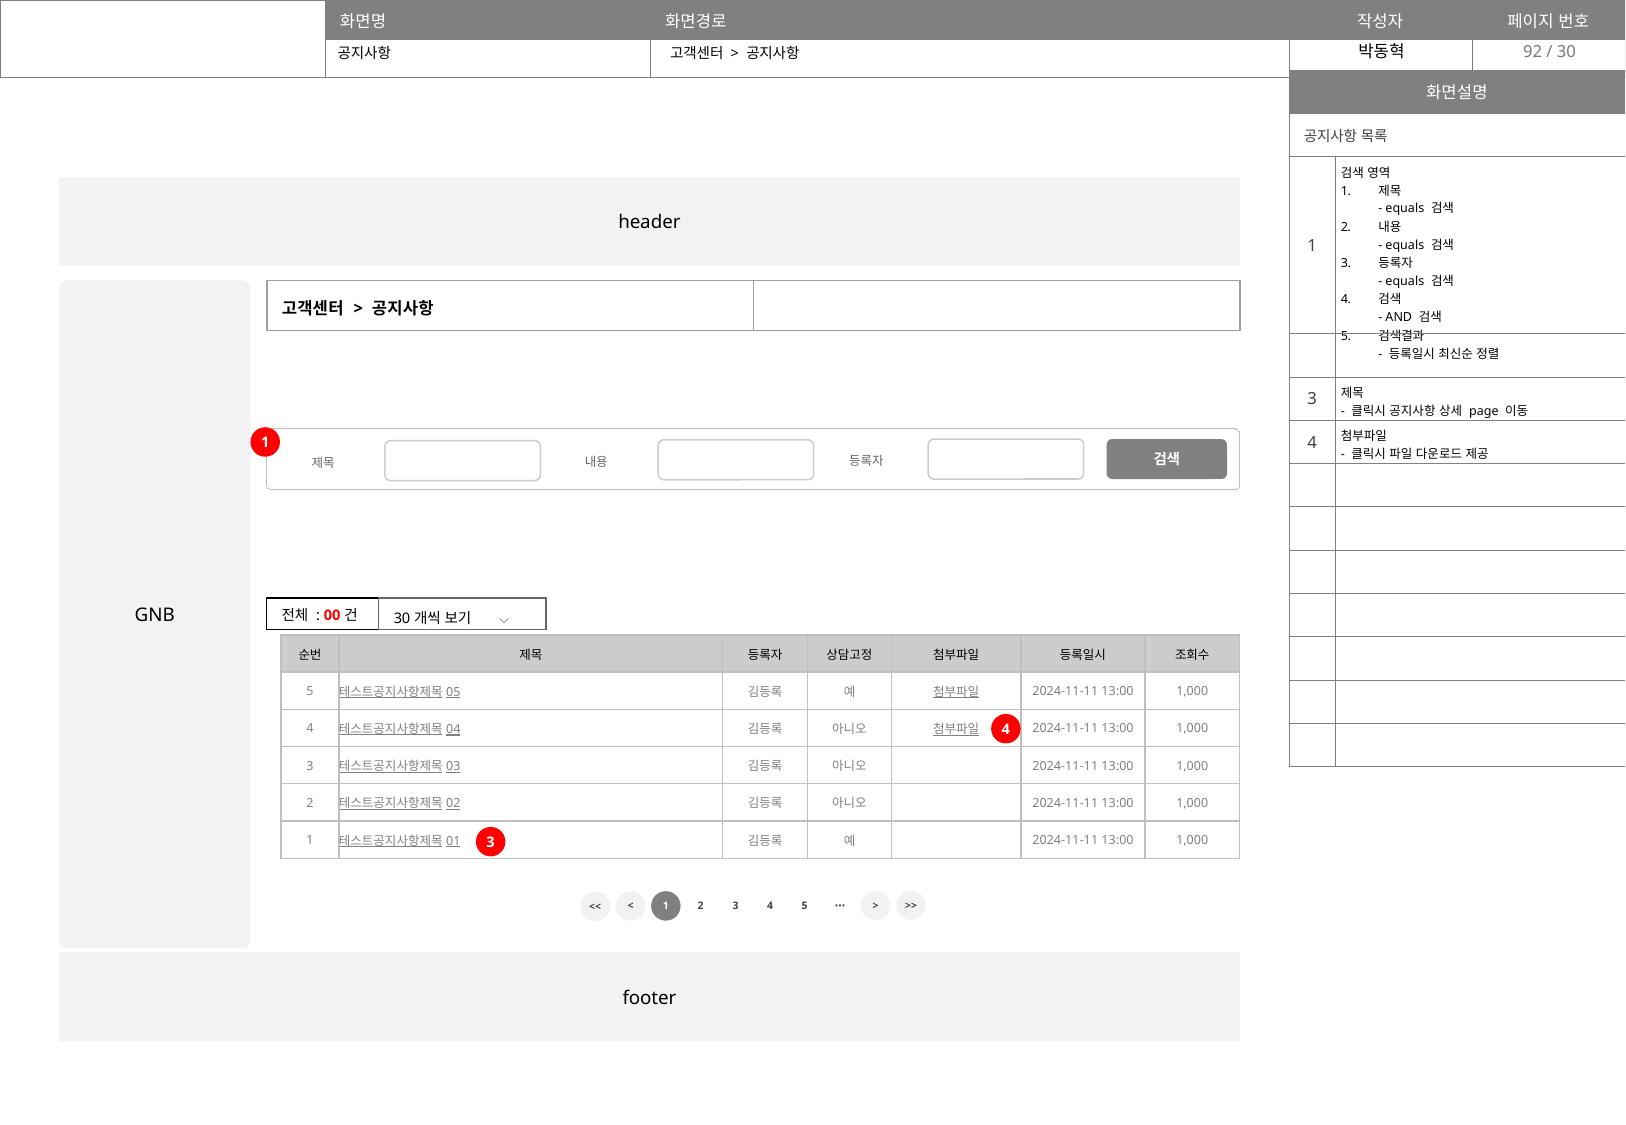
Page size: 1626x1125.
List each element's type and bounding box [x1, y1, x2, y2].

table_header [1146, 636, 1239, 671]
table_cell [1146, 784, 1239, 820]
table_cell [1146, 747, 1239, 783]
table_cell [1290, 464, 1335, 506]
table_cell [1290, 551, 1335, 593]
table_cell [282, 710, 338, 746]
table_cell [1336, 157, 1625, 333]
table_cell [808, 822, 891, 858]
table_cell [1146, 822, 1239, 858]
table_cell [1336, 334, 1625, 377]
table_header [267, 599, 378, 629]
table_header [1290, 71, 1625, 113]
table_cell [282, 747, 338, 783]
table_cell [1290, 724, 1335, 766]
table_header [892, 636, 1020, 671]
table_cell [723, 710, 807, 746]
table_cell [1290, 594, 1335, 636]
table_cell [723, 747, 807, 783]
table_cell [1290, 681, 1335, 723]
table_header [282, 636, 338, 671]
table_cell [723, 822, 807, 858]
table_cell [1336, 421, 1625, 463]
table_cell [282, 822, 338, 858]
table_cell [1336, 378, 1625, 420]
table_cell [282, 784, 338, 820]
text_box [58, 280, 1240, 948]
table_header [808, 636, 891, 671]
table_cell [340, 673, 722, 709]
table_cell [282, 673, 338, 709]
table_cell [808, 710, 891, 746]
table_cell [1336, 464, 1625, 506]
text_box [58, 177, 1241, 266]
table_cell [1022, 710, 1144, 746]
table_cell [892, 710, 1020, 746]
text_box [322, 36, 1287, 69]
table_cell [1336, 551, 1625, 593]
table_cell [723, 673, 807, 709]
table_cell [1290, 114, 1625, 156]
table_cell [1022, 822, 1144, 858]
table_cell [340, 784, 722, 820]
table_cell [1290, 157, 1335, 333]
table_cell [892, 822, 1020, 858]
table_cell [1290, 334, 1335, 377]
table_cell [1290, 507, 1335, 550]
table_cell [1022, 673, 1144, 709]
text_box [58, 952, 1241, 1042]
table_cell [892, 673, 1020, 709]
table_cell [808, 673, 891, 709]
table_cell [1290, 637, 1335, 680]
table_cell [1336, 637, 1625, 680]
table_cell [1336, 507, 1625, 550]
table_cell [340, 747, 722, 783]
table_cell [723, 784, 807, 820]
table_cell [1336, 724, 1625, 766]
table_header [754, 281, 1239, 330]
table_cell [1336, 594, 1625, 636]
table_cell [1290, 421, 1335, 463]
table_header [379, 599, 545, 629]
table_cell [1146, 673, 1239, 709]
table_cell [1336, 681, 1625, 723]
table_header [723, 636, 807, 671]
table_cell [1022, 747, 1144, 783]
table_cell [340, 710, 722, 746]
slide_number [1474, 33, 1625, 70]
table_cell [340, 822, 722, 858]
table_cell [892, 784, 1020, 820]
table_header [1022, 636, 1144, 671]
table_cell [808, 784, 891, 820]
table_header [268, 281, 753, 330]
text_box [579, 889, 927, 922]
text_box [991, 713, 1021, 744]
table_cell [1022, 784, 1144, 820]
table_cell [808, 747, 891, 783]
table_cell [892, 747, 1020, 783]
table_cell [1146, 710, 1239, 746]
table_cell [1290, 378, 1335, 420]
text_box [475, 826, 506, 857]
table_header [340, 636, 722, 671]
